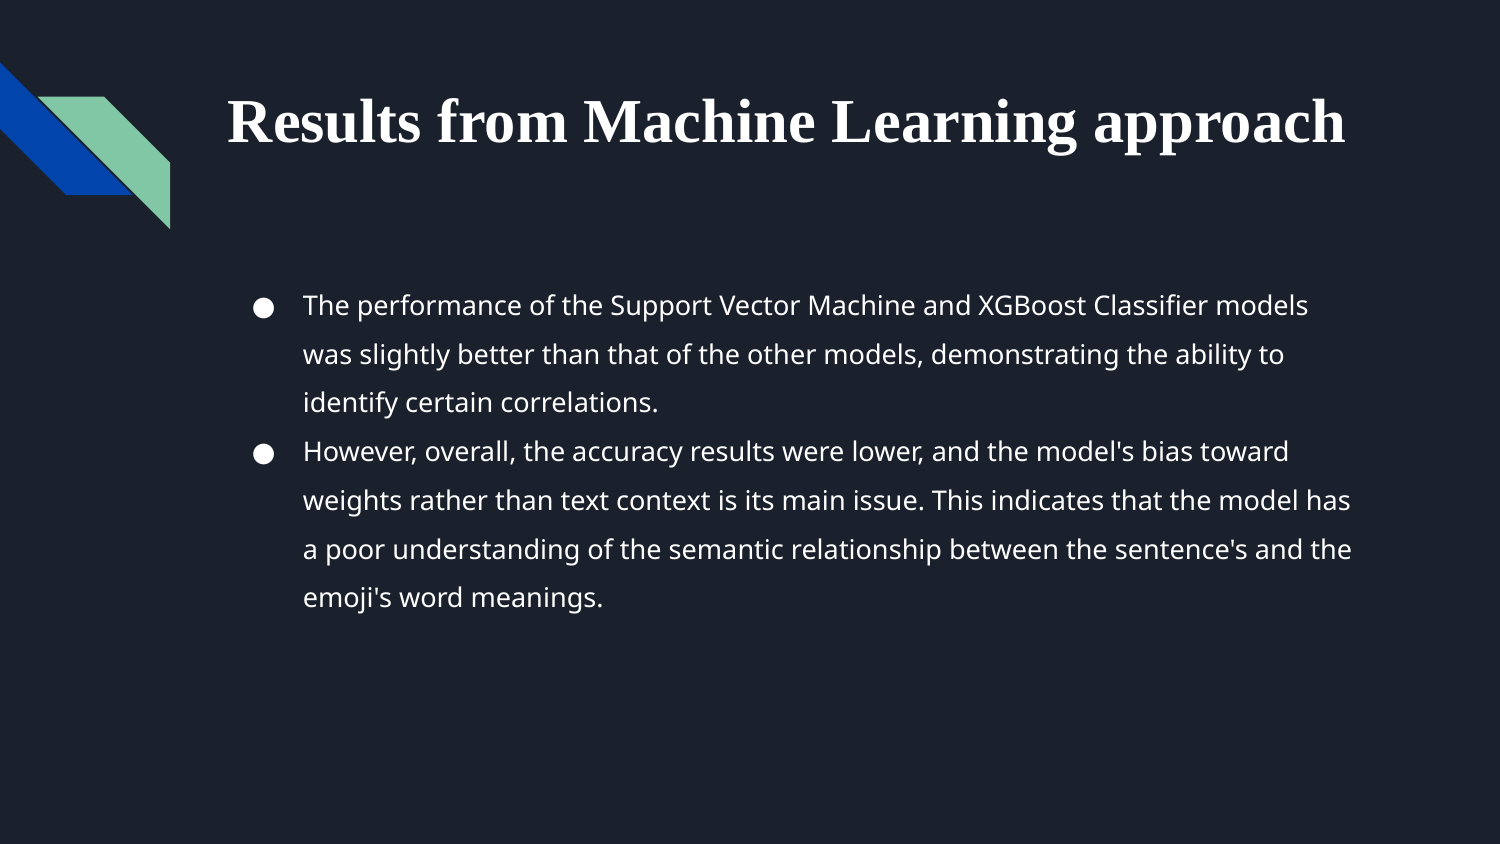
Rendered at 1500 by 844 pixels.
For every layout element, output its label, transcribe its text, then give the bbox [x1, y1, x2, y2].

title Results from Machine Learning approach [212, 64, 1368, 215]
list The performance of the Support Vector Machine and XGBoost Classifier models was slightly better than that of the other models, demonstrating the ability to identify certain correlations. However, overall, the accuracy results were lower, and the model's bias toward weights rather than text context is its main issue. This indicates that the model has a poor understanding of the semantic relationship between the sentence's and the emoji's word meanings. [212, 257, 1368, 735]
